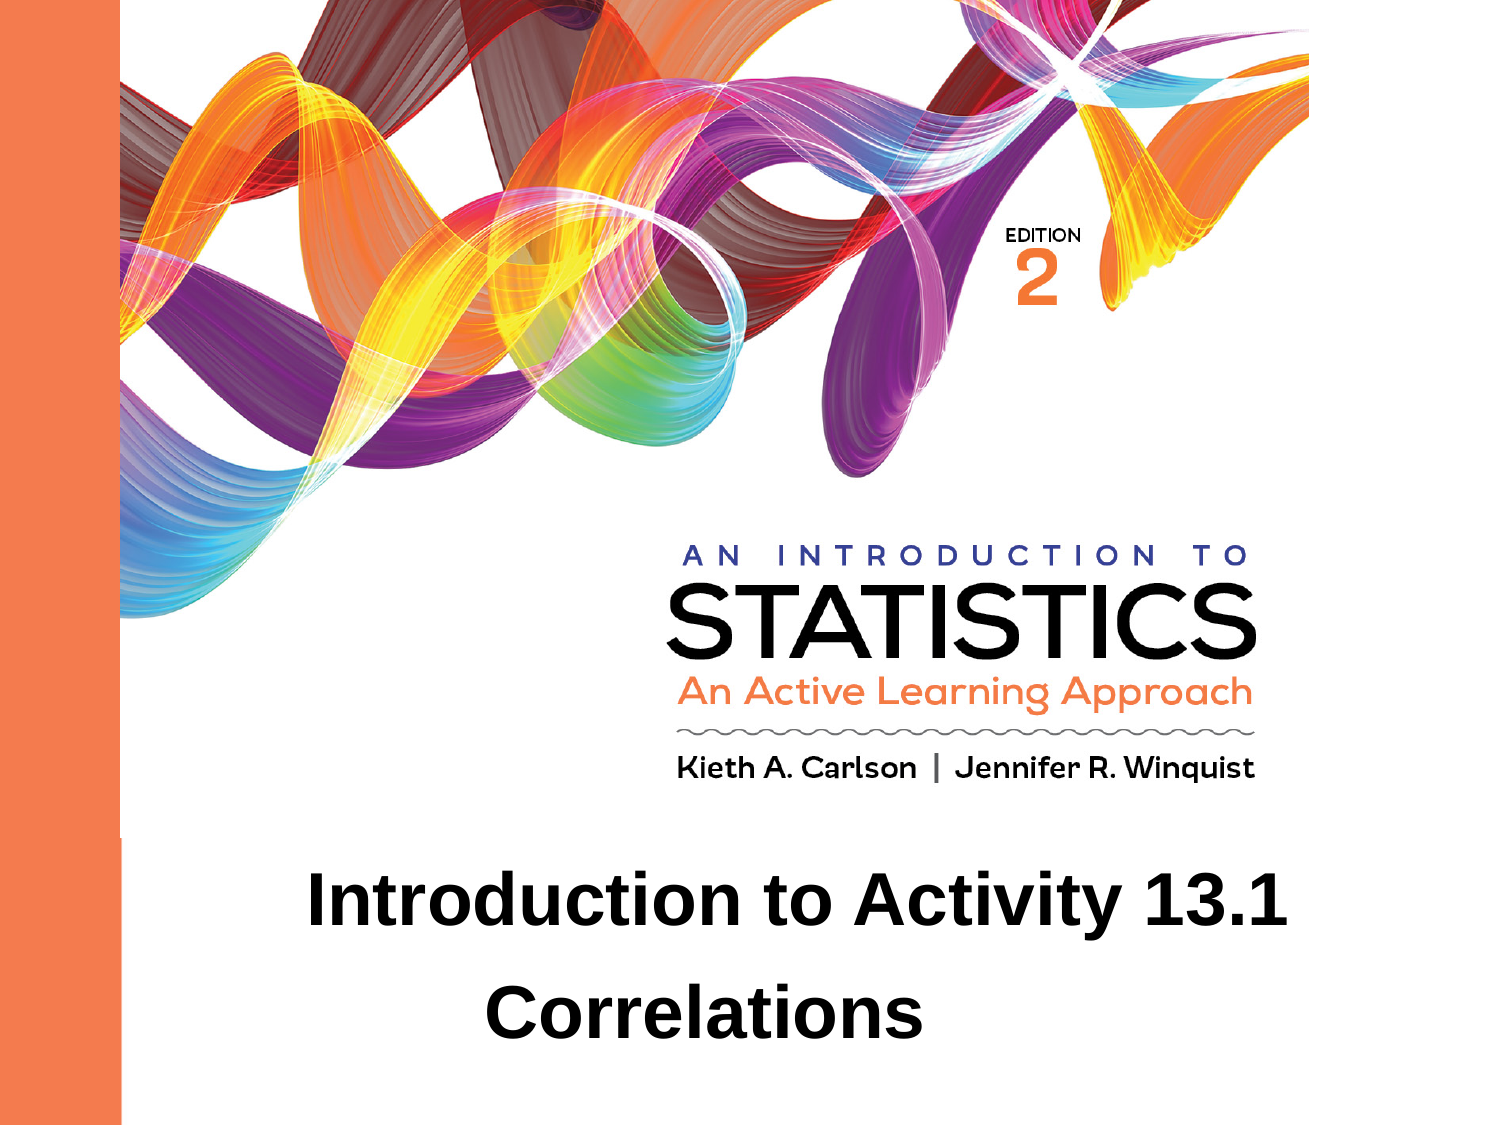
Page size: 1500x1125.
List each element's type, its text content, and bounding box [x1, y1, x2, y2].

subtitle Correlations [142, 966, 1268, 1096]
picture [0, 0, 1500, 1125]
title Introduction to Activity 13.1 [161, 762, 1437, 950]
